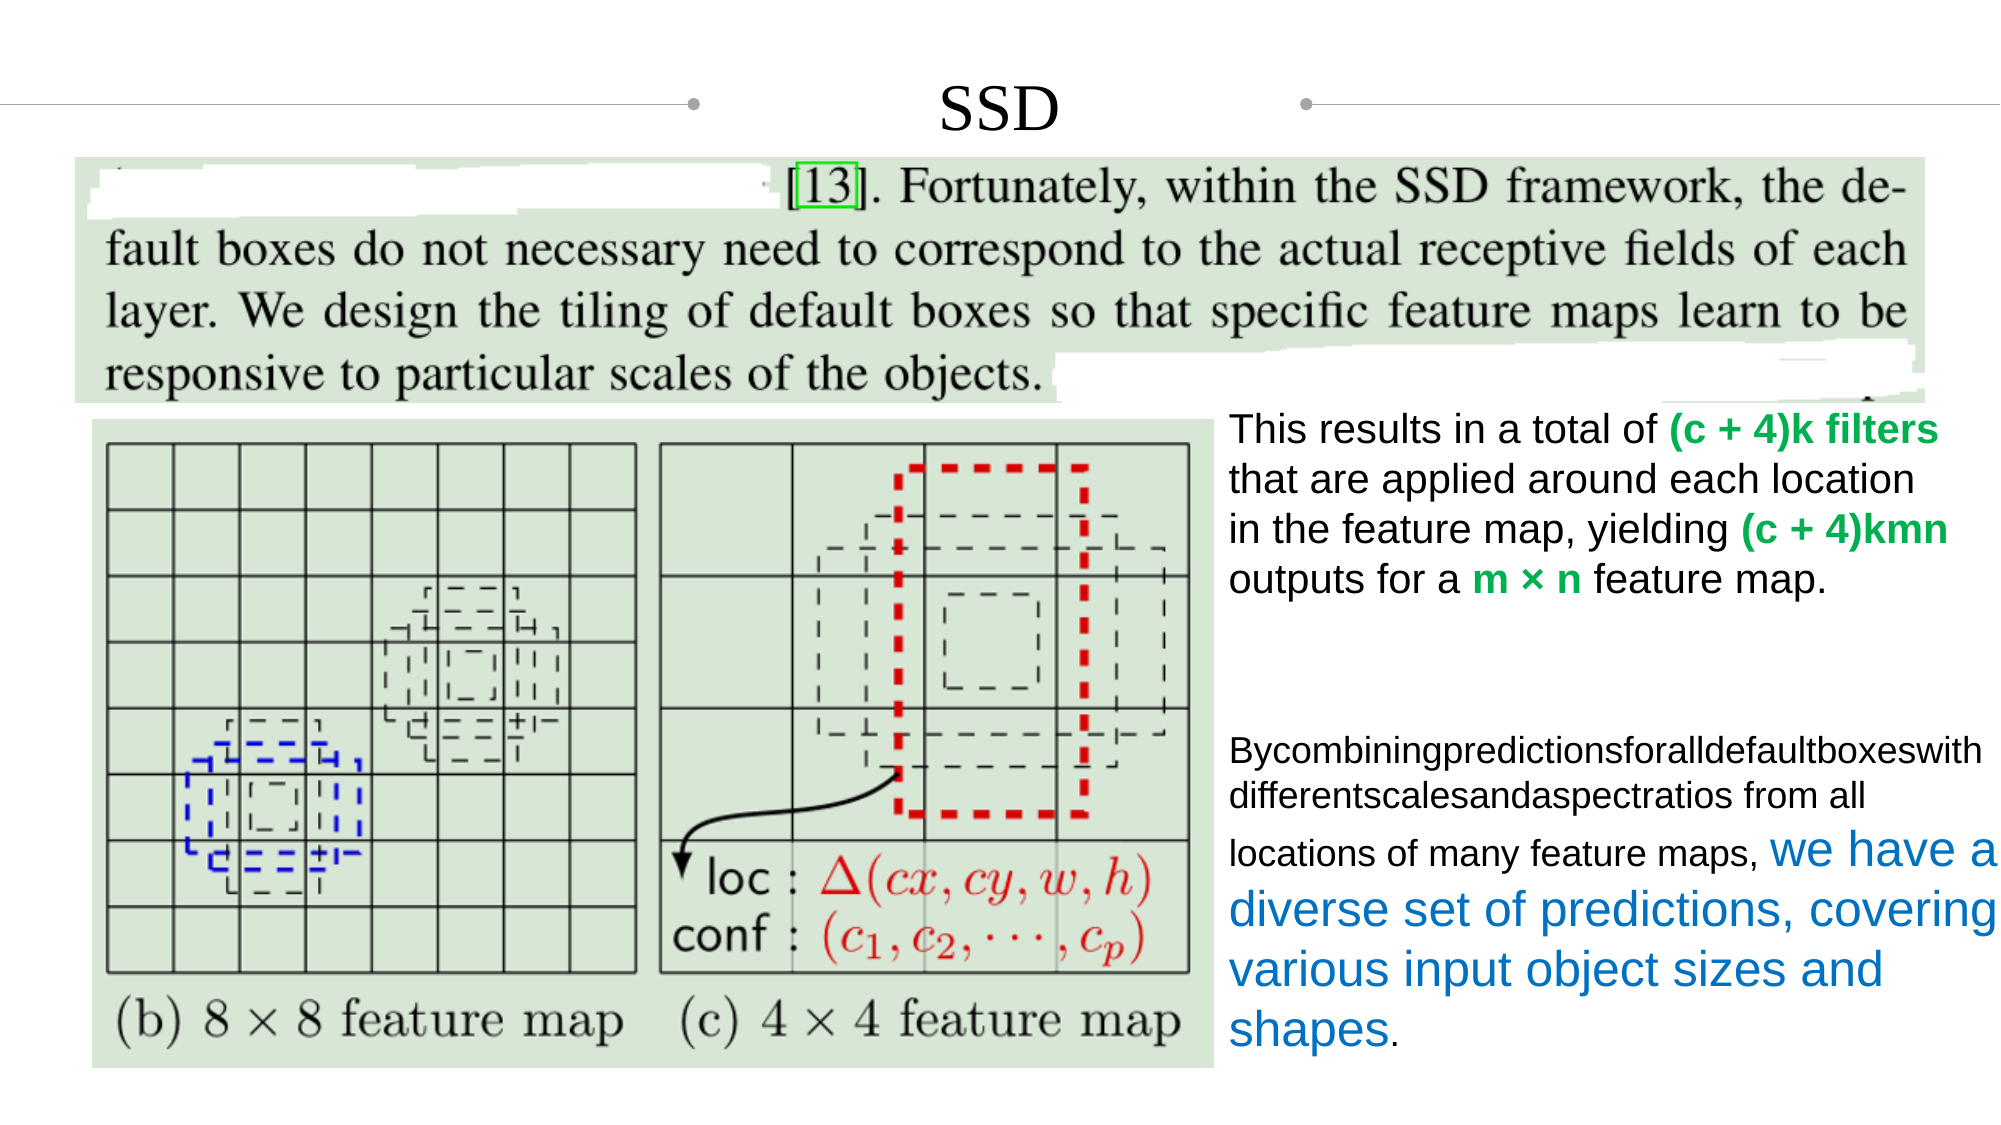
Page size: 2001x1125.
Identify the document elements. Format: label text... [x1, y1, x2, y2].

text_box Bycombiningpredictionsforalldefaultboxeswithdifferentscalesandaspectratios from all locations of many feature maps, we have a diverse set of predictions, covering various input object sizes and shapes. [1214, 718, 2000, 1064]
picture [92, 419, 1214, 1068]
text_box This results in a total of (c + 4)k filters that are applied around each location in the feature map, yielding (c + 4)kmn outputs for a m × n feature map. [1213, 394, 1977, 610]
text_box SSD [923, 56, 1076, 152]
picture [75, 156, 1925, 403]
